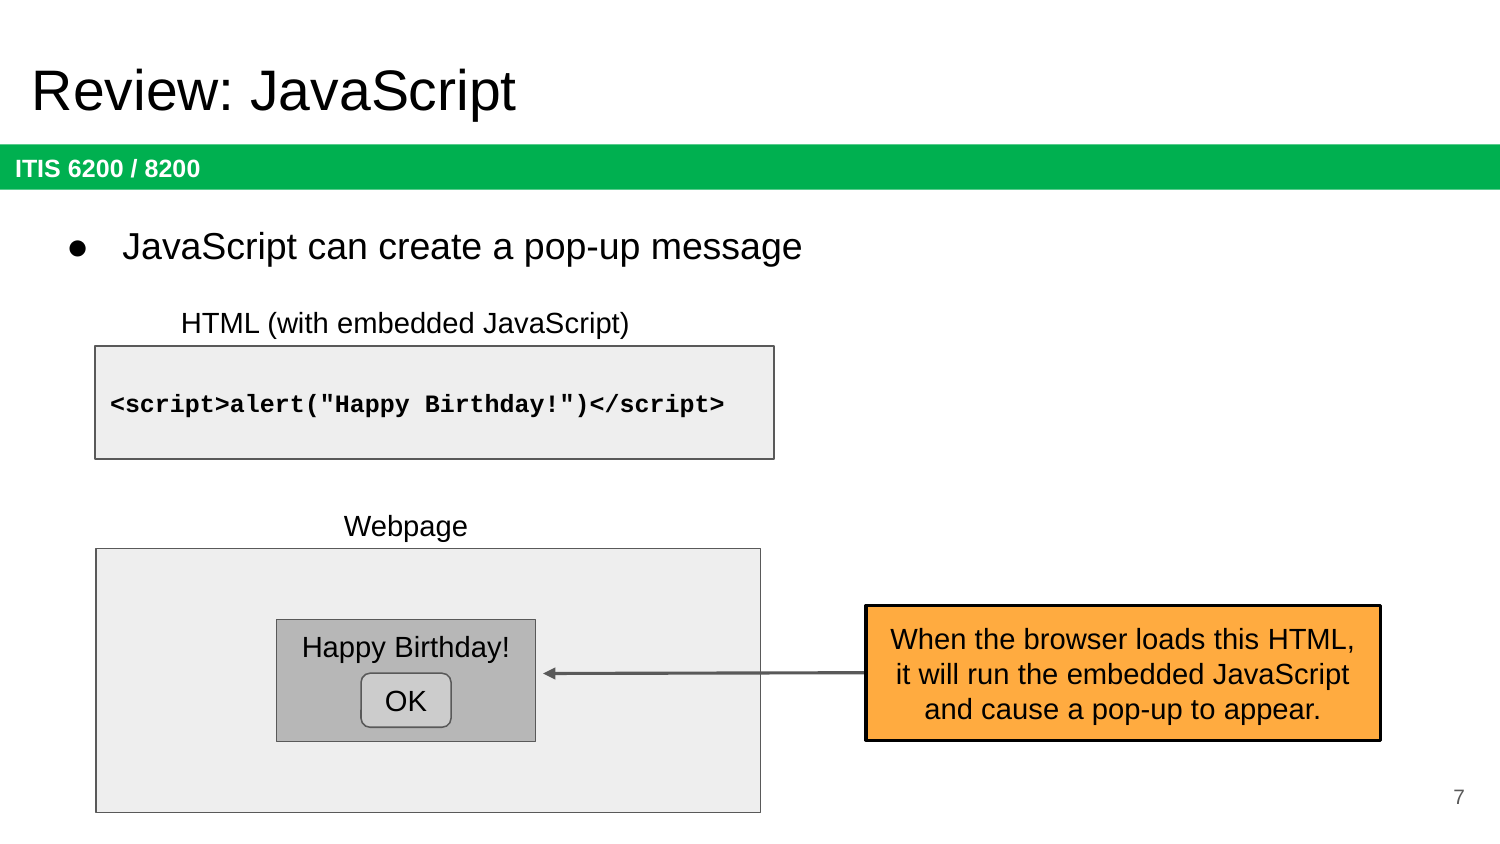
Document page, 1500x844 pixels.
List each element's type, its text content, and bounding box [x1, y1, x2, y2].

text_box <script>alert("Happy Birthday!")</script> [95, 345, 774, 459]
text_box [95, 548, 761, 813]
slide_number 7 [1389, 764, 1480, 830]
text_box When the browser loads this HTML, it will run the embedded JavaScript and cause a pop-up to appear. [865, 605, 1381, 741]
text_box Happy Birthday! [276, 619, 536, 742]
text_box OK [361, 673, 452, 728]
text_box HTML (with embedded JavaScript) [95, 289, 716, 355]
title Review: JavaScript [16, 44, 1415, 139]
text_box Webpage [96, 492, 716, 558]
list JavaScript can create a pop-up message [32, 204, 1431, 299]
